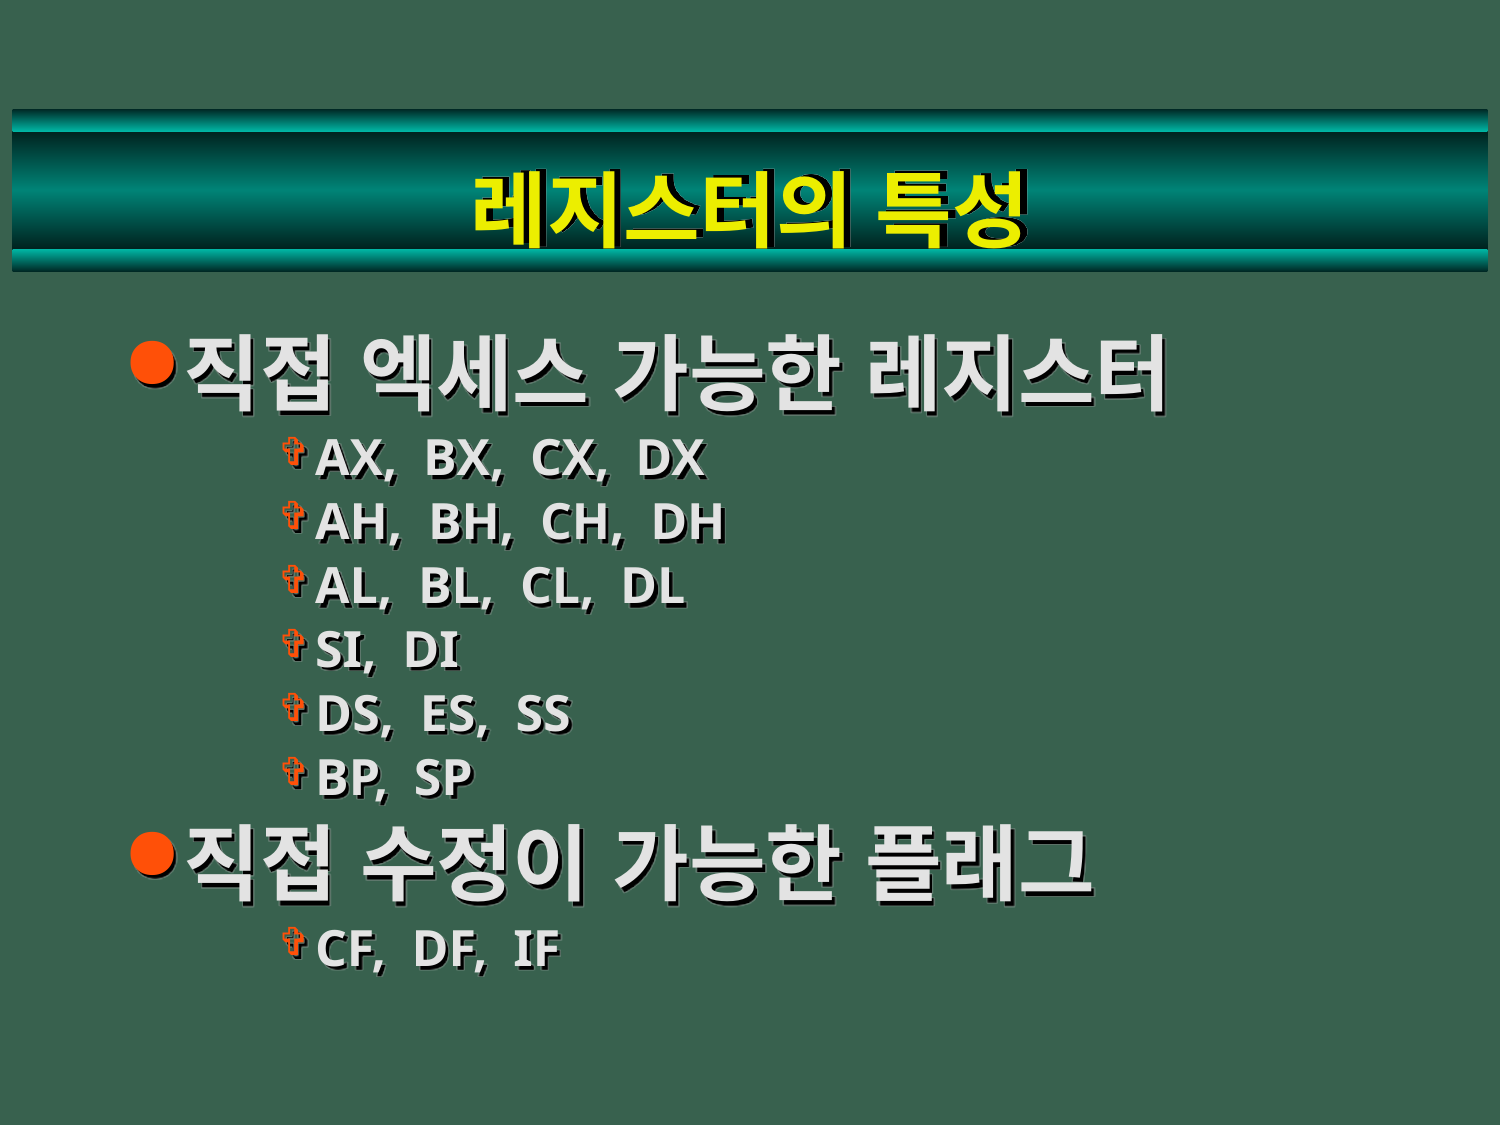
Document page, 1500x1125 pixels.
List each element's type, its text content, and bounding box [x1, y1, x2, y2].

title 레지스터의 특성 [112, 146, 1388, 269]
list 직접 엑세스 가능한 레지스터 AX, BX, CX, DX AH, BH, CH, DH AL, BL, CL, DL SI, DI DS, ES, SS BP, SP 직접 수정이 가능한 플래그 CF, DF, IF [112, 324, 1388, 1025]
